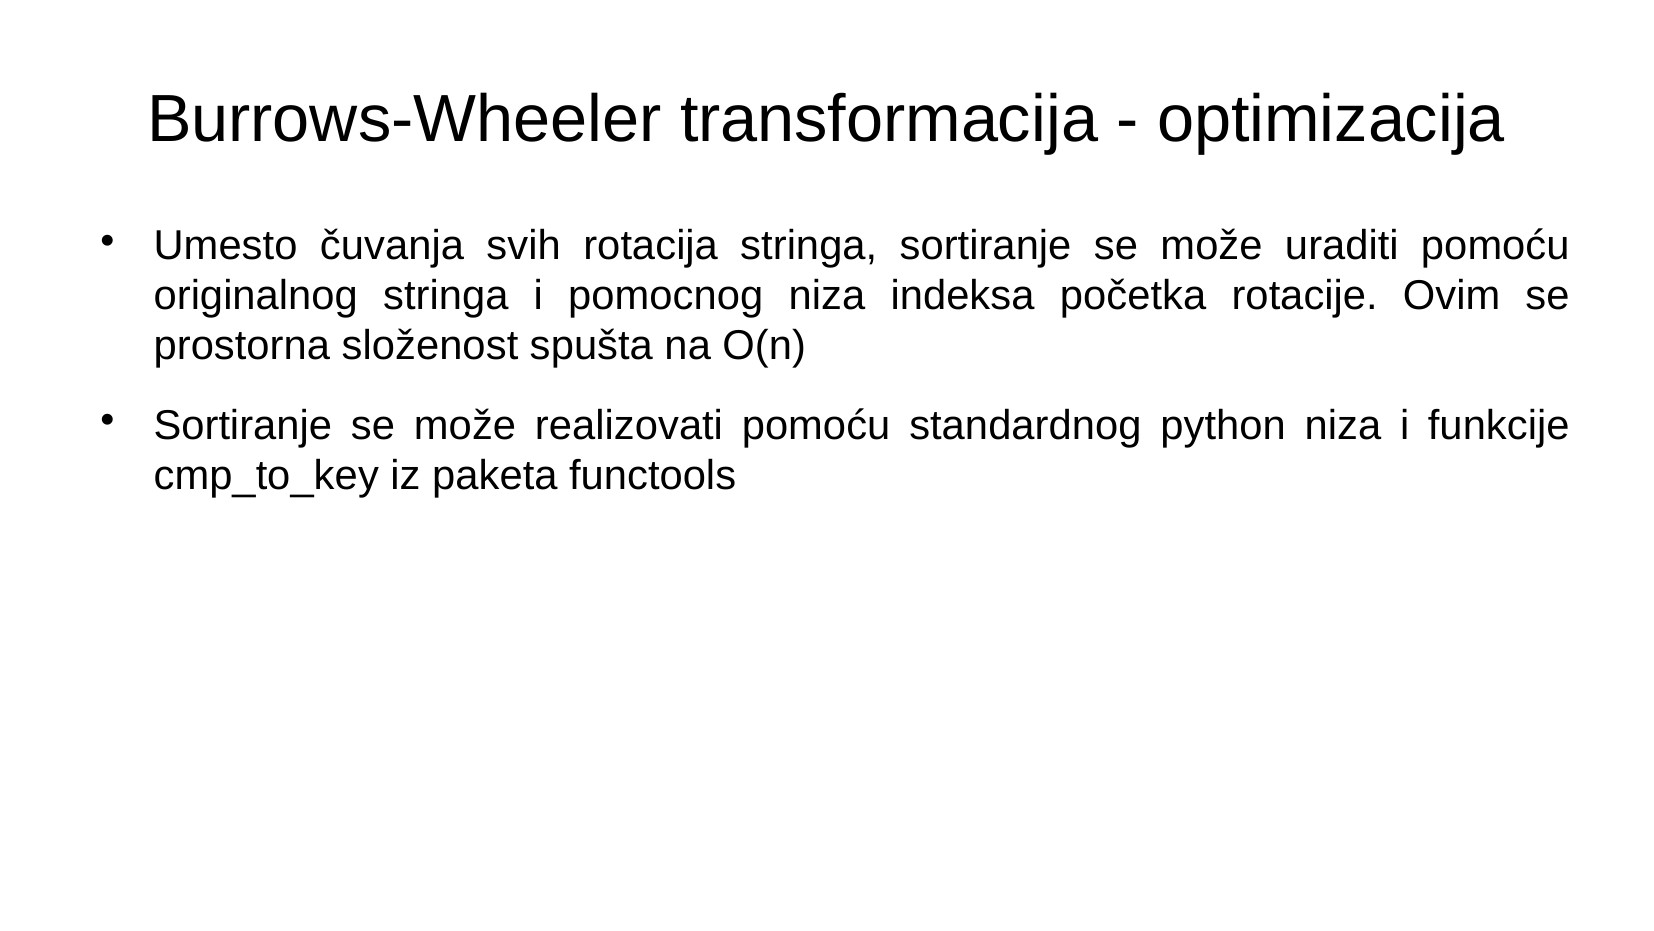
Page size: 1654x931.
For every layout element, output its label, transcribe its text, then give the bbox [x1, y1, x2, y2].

text_box Umesto čuvanja svih rotacija stringa, sortiranje se može uraditi pomoću originalnog stringa i pomocnog niza indeksa početka rotacije. Ovim se prostorna složenost spušta na O(n) Sortiranje se može realizovati pomoću standardnog python niza i funkcije cmp_to_key iz paketa functools [82, 217, 1571, 757]
text_box Burrows-Wheeler transformacija - optimizacija [82, 37, 1571, 193]
